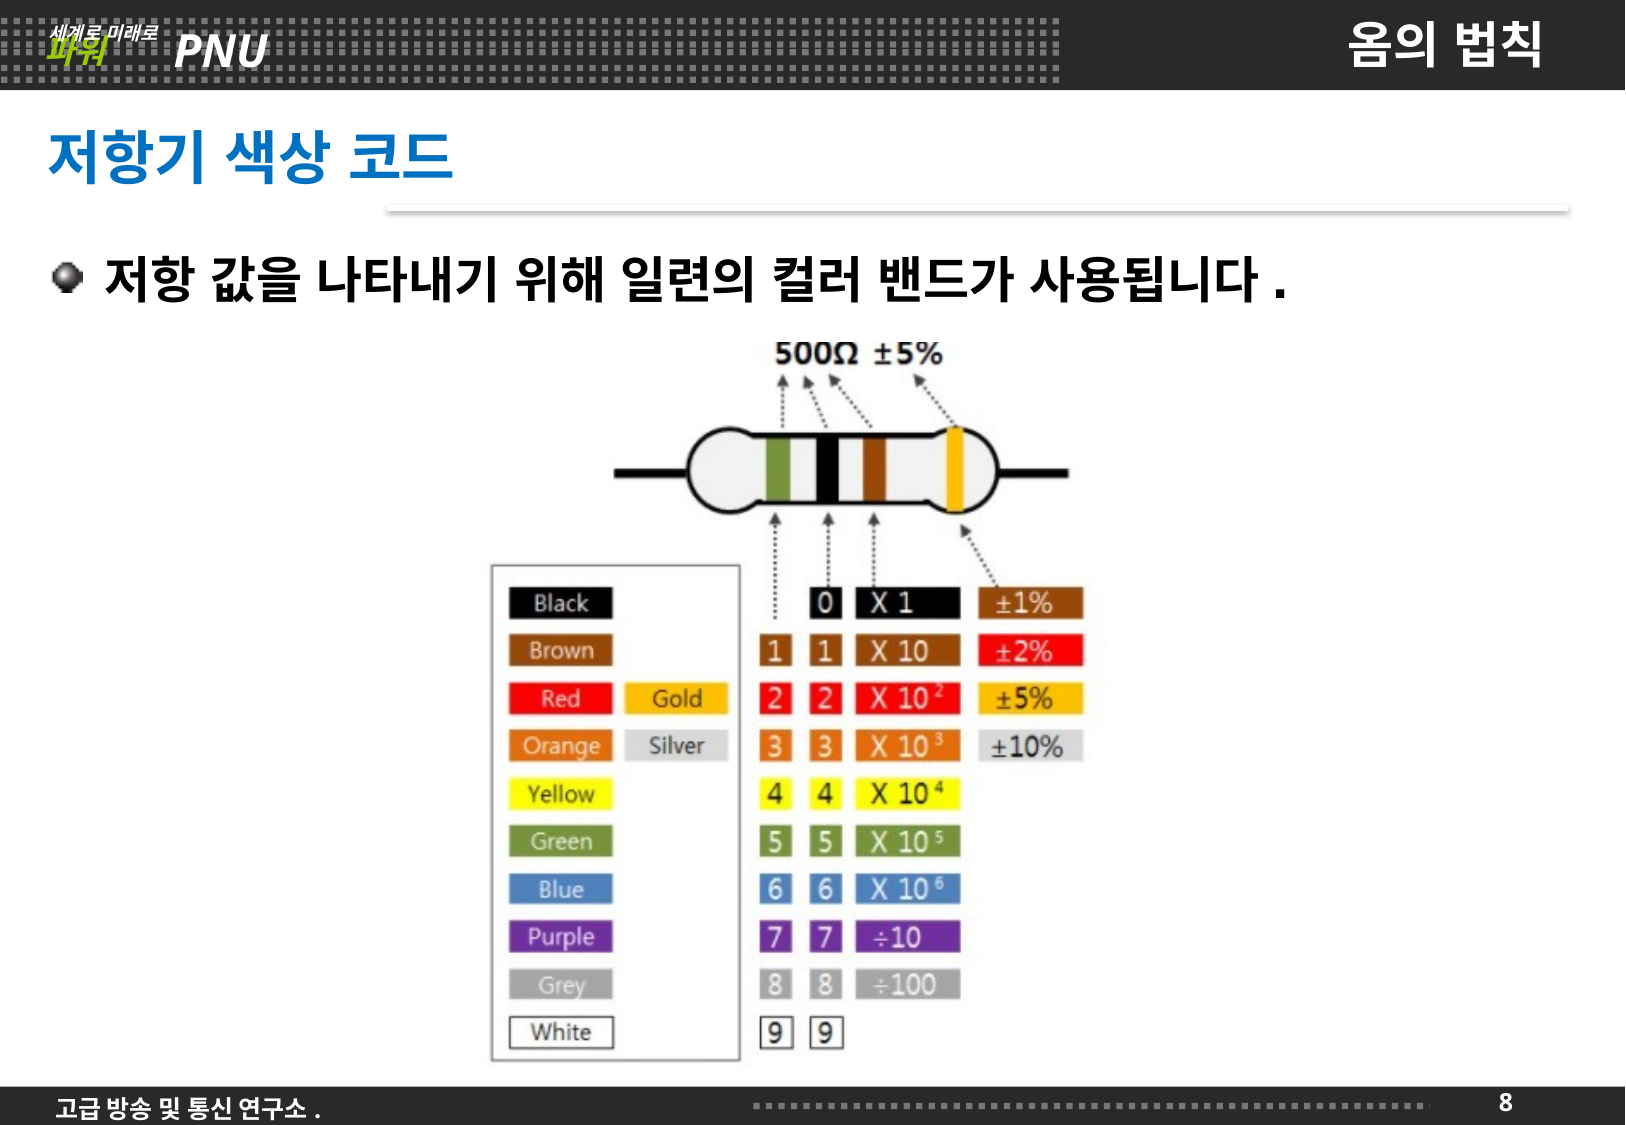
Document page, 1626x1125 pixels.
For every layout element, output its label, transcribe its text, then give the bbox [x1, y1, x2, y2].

picture [47, 257, 83, 293]
title 옴의 법칙 [0, 0, 1625, 89]
picture [475, 342, 1138, 1068]
list 저항기 색상 코드 저항 값을 나타내기 위해 일련의 컬러 밴드가 사용됩니다. [32, 113, 1581, 1071]
